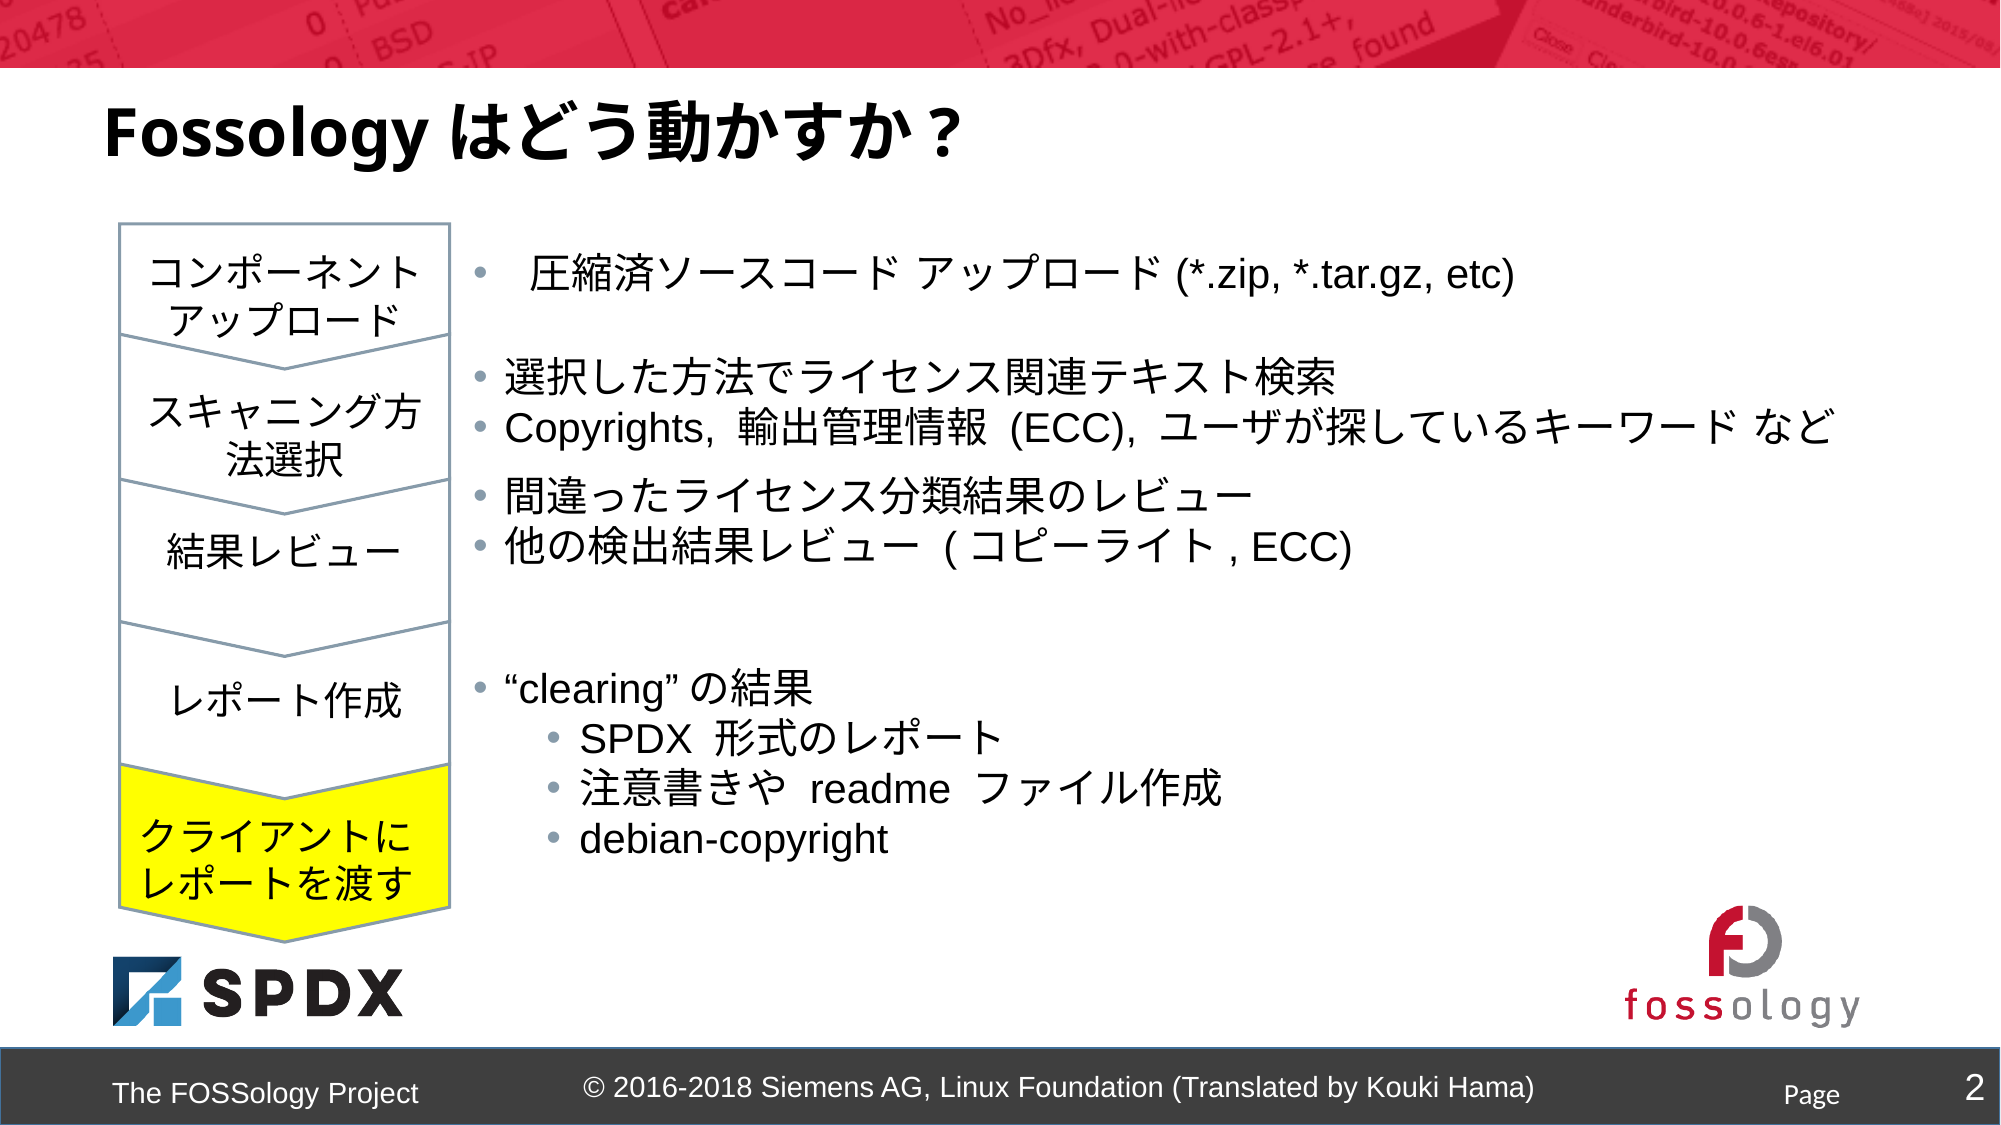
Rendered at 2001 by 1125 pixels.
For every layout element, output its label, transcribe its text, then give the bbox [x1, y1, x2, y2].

text_box [328, 480, 450, 622]
text_box クライアントにレポートを渡す [102, 791, 450, 915]
text_box [294, 351, 450, 481]
text_box [119, 763, 248, 791]
text_box [321, 763, 450, 791]
text_box [119, 480, 242, 622]
text_box 圧縮済ソースコード アップロード(*.zip, *.tar.gz, etc) [473, 246, 1891, 297]
text_box [119, 621, 279, 765]
text_box [171, 490, 398, 506]
text_box “clearing”の結果 SPDX 形式のレポート 注意書きや readme ファイル作成 debian-copyright [473, 652, 1891, 872]
picture [113, 956, 403, 1026]
text_box [291, 621, 450, 765]
text_box [119, 223, 450, 227]
text_box レポート作成 [126, 655, 443, 779]
text_box コンポーネント アップロード [119, 227, 450, 351]
text_box 選択した方法でライセンス関連テキスト検索 Copyrights, 輸出管理情報 (ECC), ユーザが探しているキーワード など [473, 347, 1891, 442]
text_box スキャニング方法選択 [126, 367, 443, 490]
text_box Fossologyはどう動かすか? [0, 0, 2000, 208]
picture [1621, 901, 1863, 1031]
text_box [205, 351, 365, 367]
text_box [156, 915, 413, 943]
text_box Page [1637, 1060, 1862, 1125]
text_box [119, 351, 276, 481]
text_box [196, 779, 373, 791]
text_box 結果レビュー [126, 506, 443, 629]
text_box 間違ったライセンス分類結果のレビュー 他の検出結果レビュー (コピーライト, ECC) [473, 442, 1891, 549]
text_box [160, 629, 409, 655]
